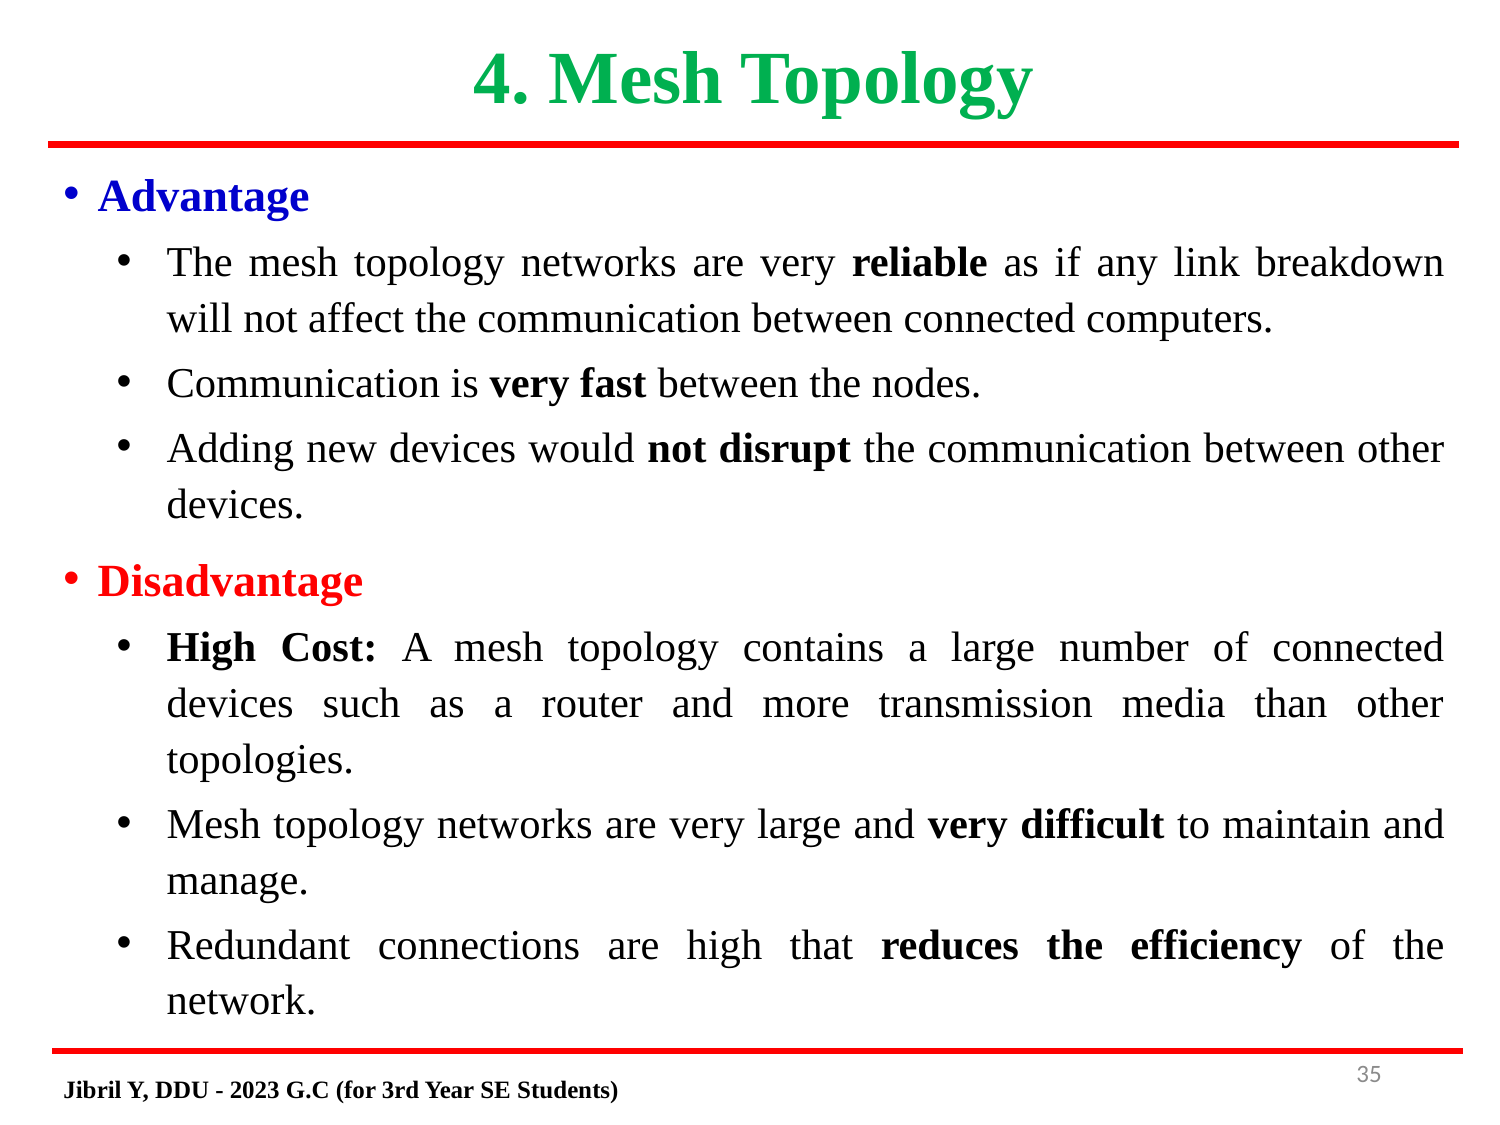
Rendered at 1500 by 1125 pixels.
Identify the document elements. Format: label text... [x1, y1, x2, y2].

title 4. Mesh Topology [48, 30, 1460, 128]
slide_number 35 [1059, 1042, 1397, 1048]
slide_number 35 [1059, 1054, 1397, 1103]
footer Jibril Y, DDU - 2023 G.C (for 3rd Year SE Students) [48, 1058, 1366, 1119]
list Advantage The mesh topology networks are very reliable as if any link breakdown will not affect the communication between connected computers. Communication is very fast between the nodes. Adding new devices would not disrupt the communication between other devices. Disadvantage High Cost: A mesh topology contains a large number of connected devices such as a router and more transmission media than other topologies. Mesh topology networks are very large and very difficult to maintain and manage. Redundant connections are high that reduces the efficiency of the network. [48, 152, 1460, 1046]
